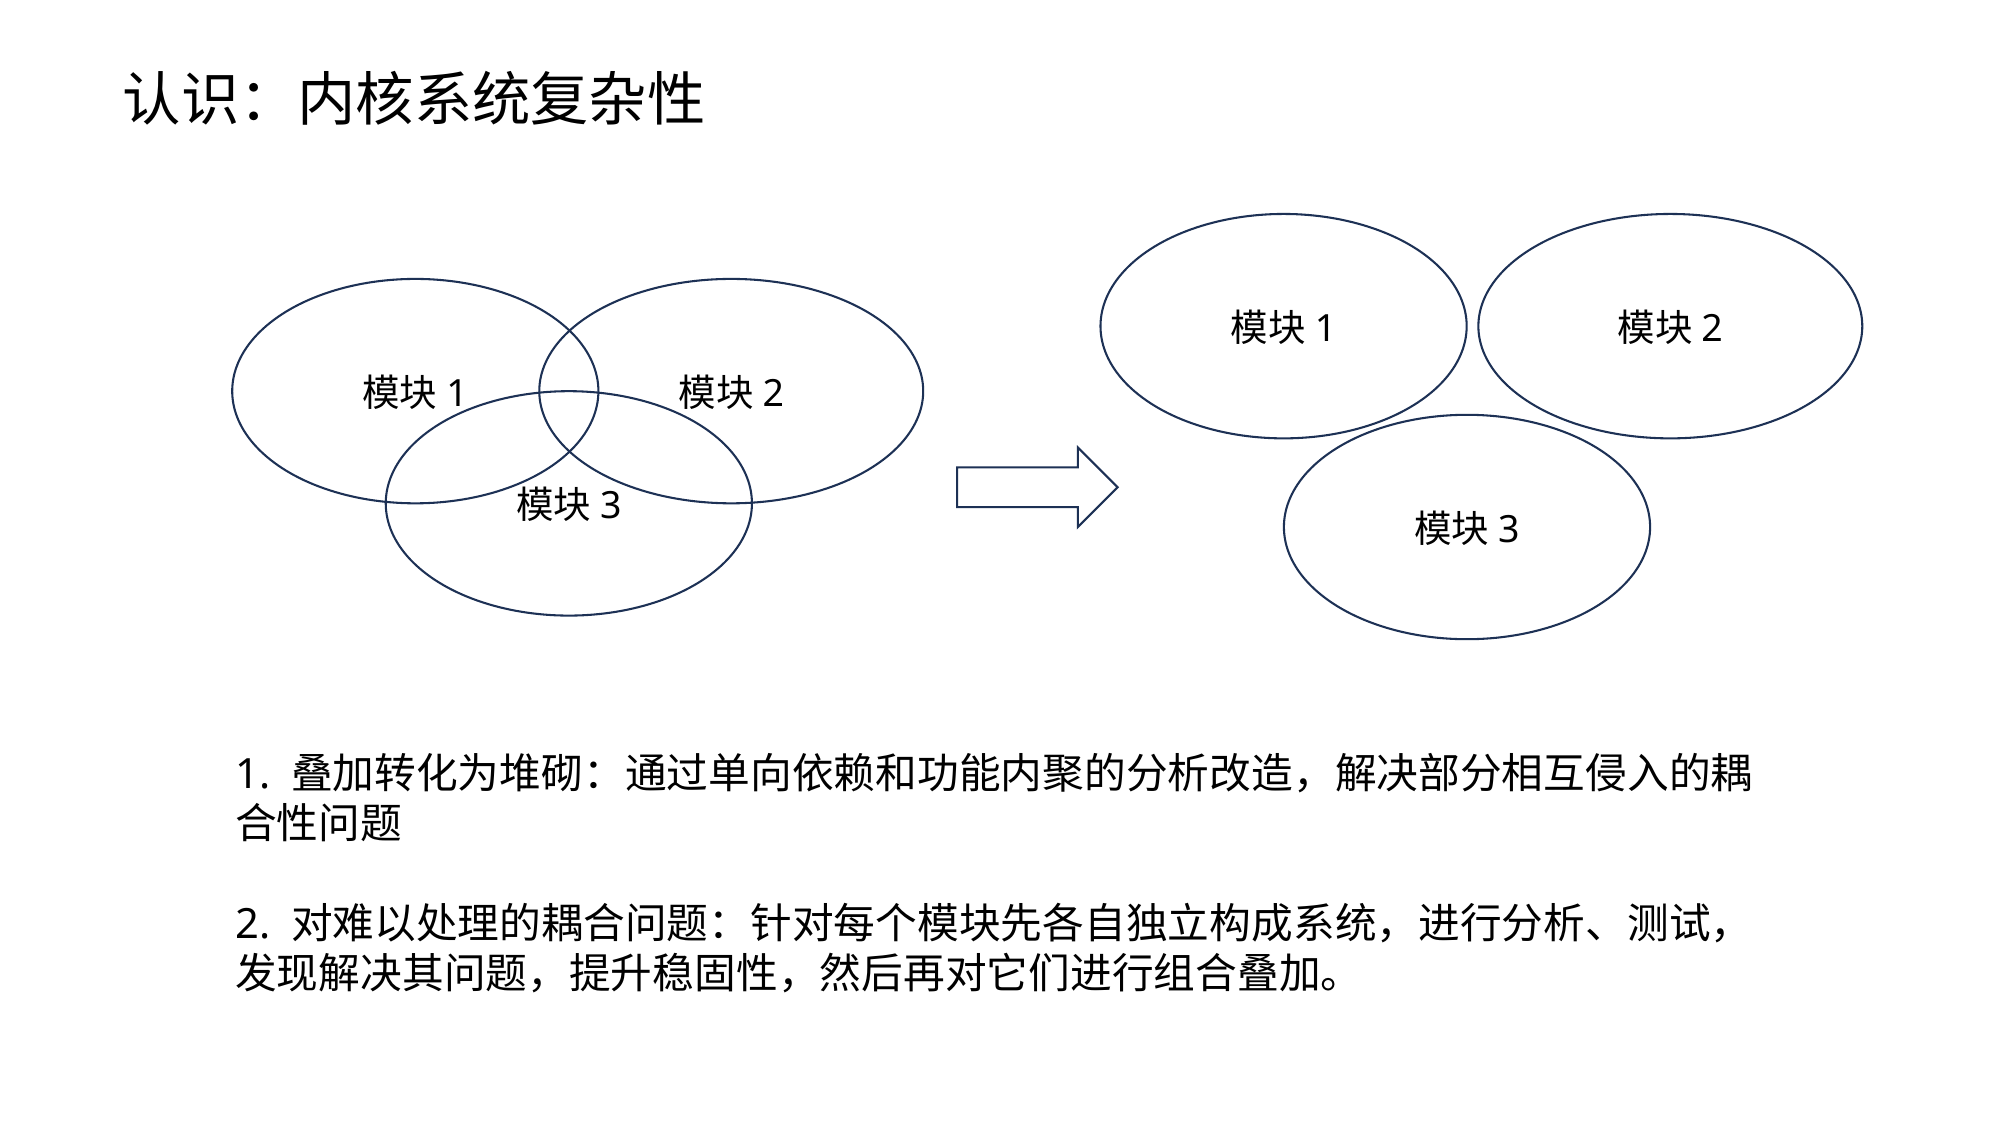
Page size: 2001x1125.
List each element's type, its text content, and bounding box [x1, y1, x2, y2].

text_box 模块3 [384, 390, 753, 617]
text_box 模块1 [1099, 212, 1468, 440]
text_box 模块2 [538, 277, 925, 504]
text_box 认识：内核系统复杂性 [108, 54, 794, 140]
text_box 1. 叠加转化为堆砌：通过单向依赖和功能内聚的分析改造，解决部分相互侵入的耦合性问题 2. 对难以处理的耦合问题：针对每个模块先各自独立构成系统，进行分析、测试，发现解决其问题，提升稳固性，然后再对它们进行组合叠加。 [220, 739, 1780, 1005]
text_box [956, 445, 1120, 530]
text_box 模块2 [1477, 212, 1864, 440]
text_box 模块1 [231, 277, 569, 503]
text_box 模块3 [1282, 413, 1652, 641]
